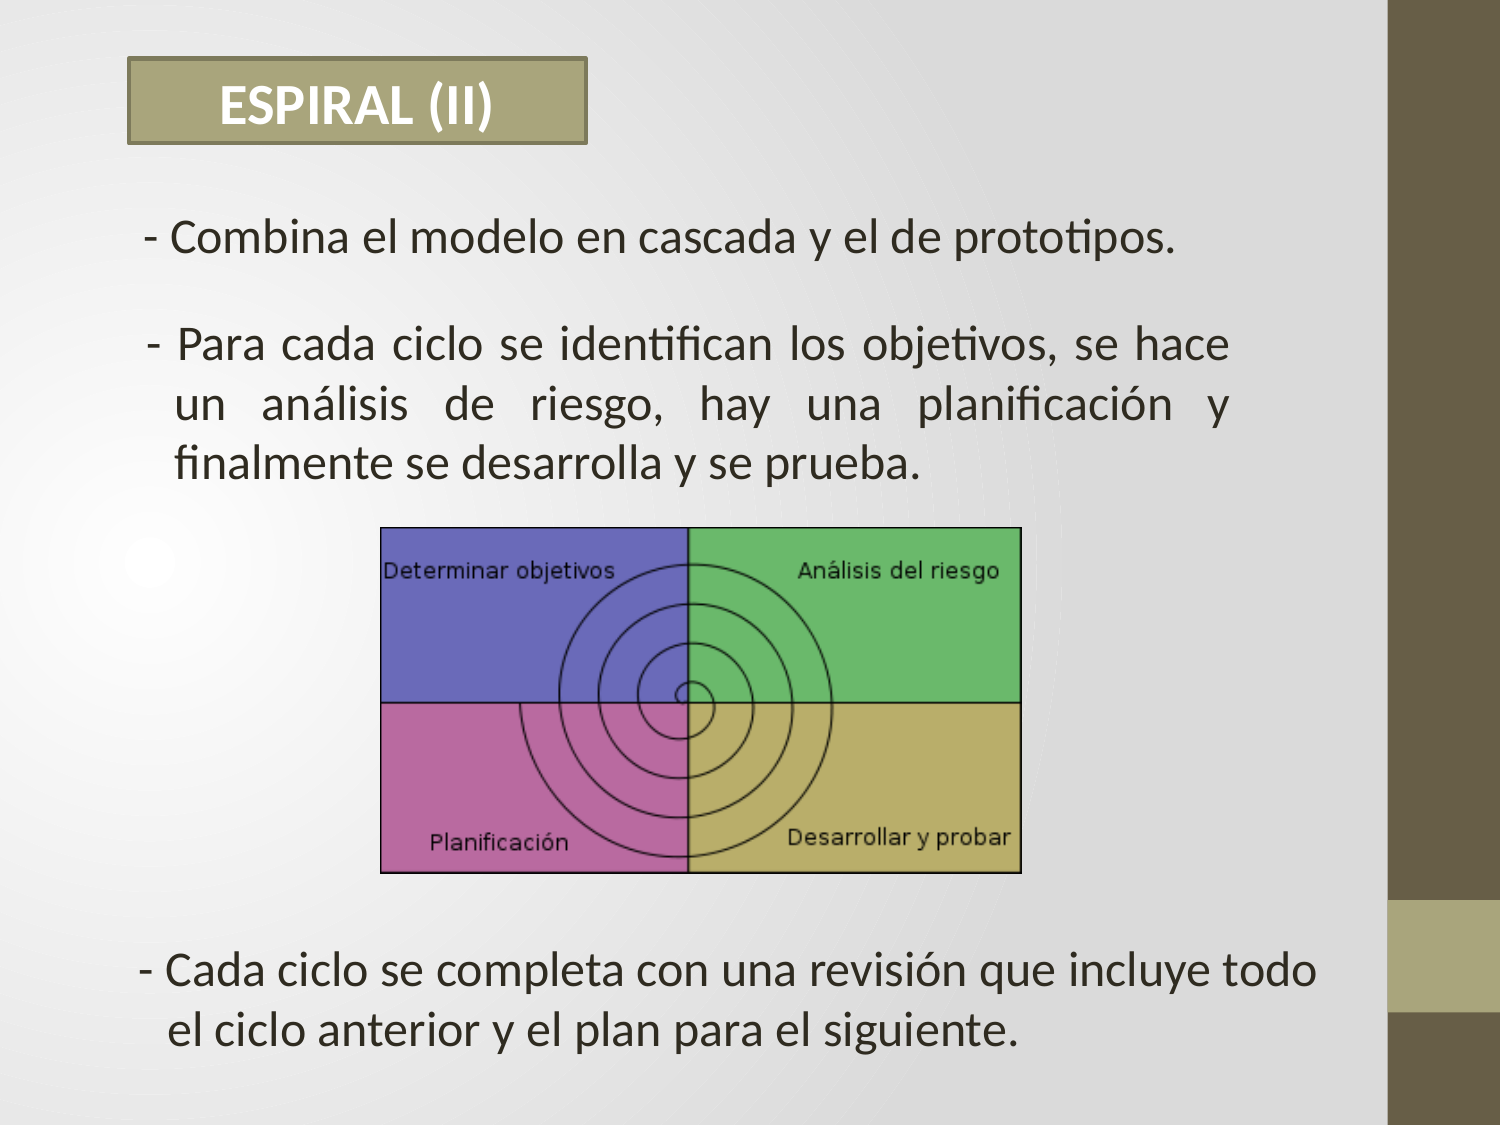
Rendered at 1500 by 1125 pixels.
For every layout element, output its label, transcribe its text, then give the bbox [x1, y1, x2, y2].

picture [379, 526, 1023, 875]
text_box - Para cada ciclo se identifican los objetivos, se hace un análisis de riesgo, hay una planificación y finalmente se desarrolla y se prueba. [131, 302, 1247, 498]
text_box ESPIRAL (II) [127, 56, 588, 145]
text_box - Cada ciclo se completa con una revisión que incluye todo el ciclo anterior y el plan para el siguiente. [123, 928, 1365, 1064]
text_box - Combina el modelo en cascada y el de prototipos. [128, 196, 1370, 271]
